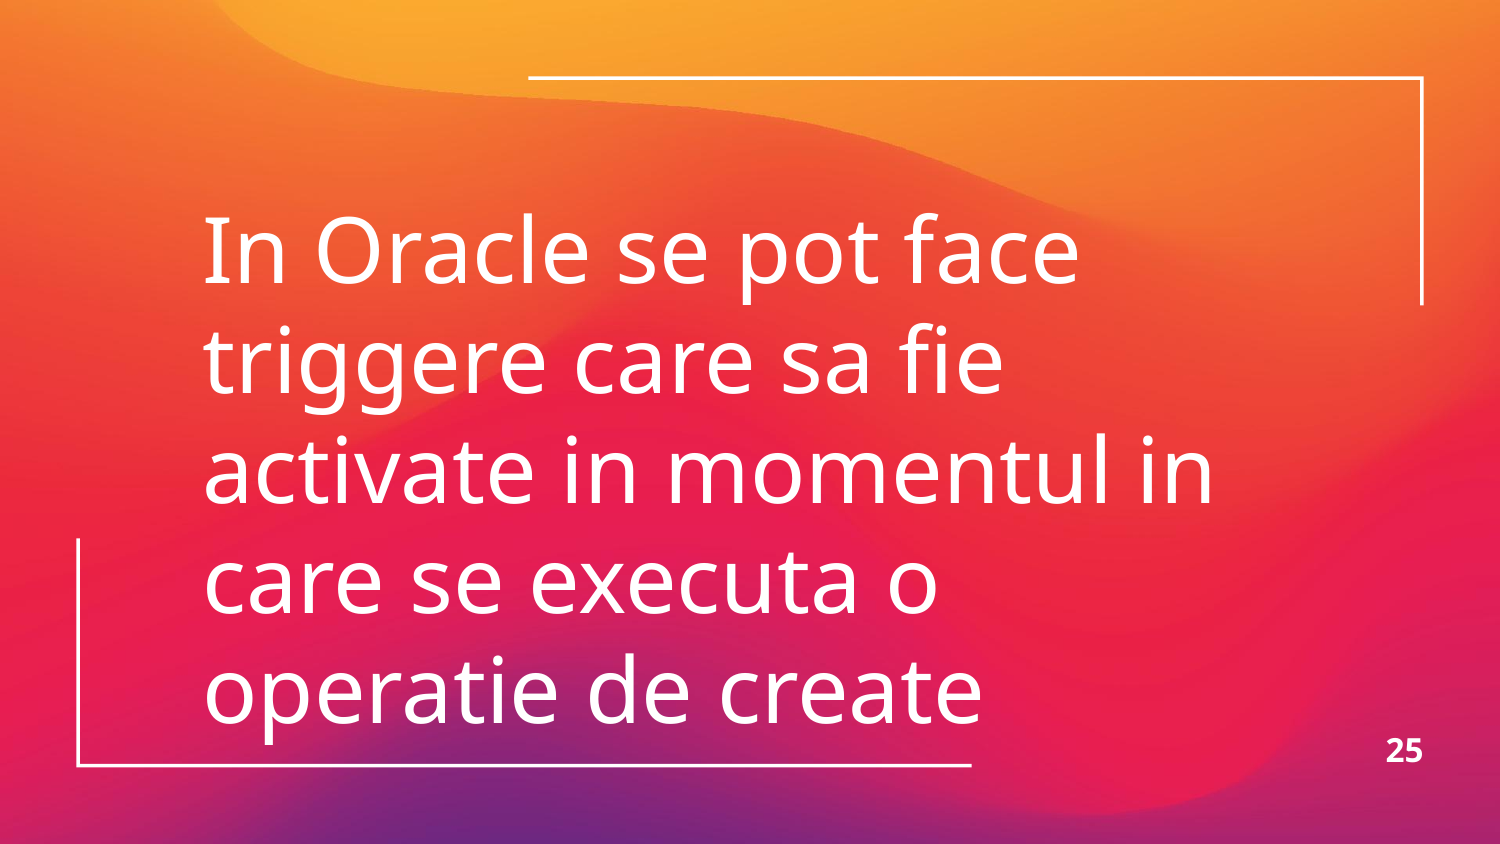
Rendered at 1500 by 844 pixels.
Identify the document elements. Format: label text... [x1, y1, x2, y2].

slide_number 25 [1347, 696, 1424, 775]
text_box In Oracle se pot face triggere care sa fie activate in momentul in care se executa o operatie de create [187, 184, 1338, 749]
picture [0, 0, 1500, 844]
